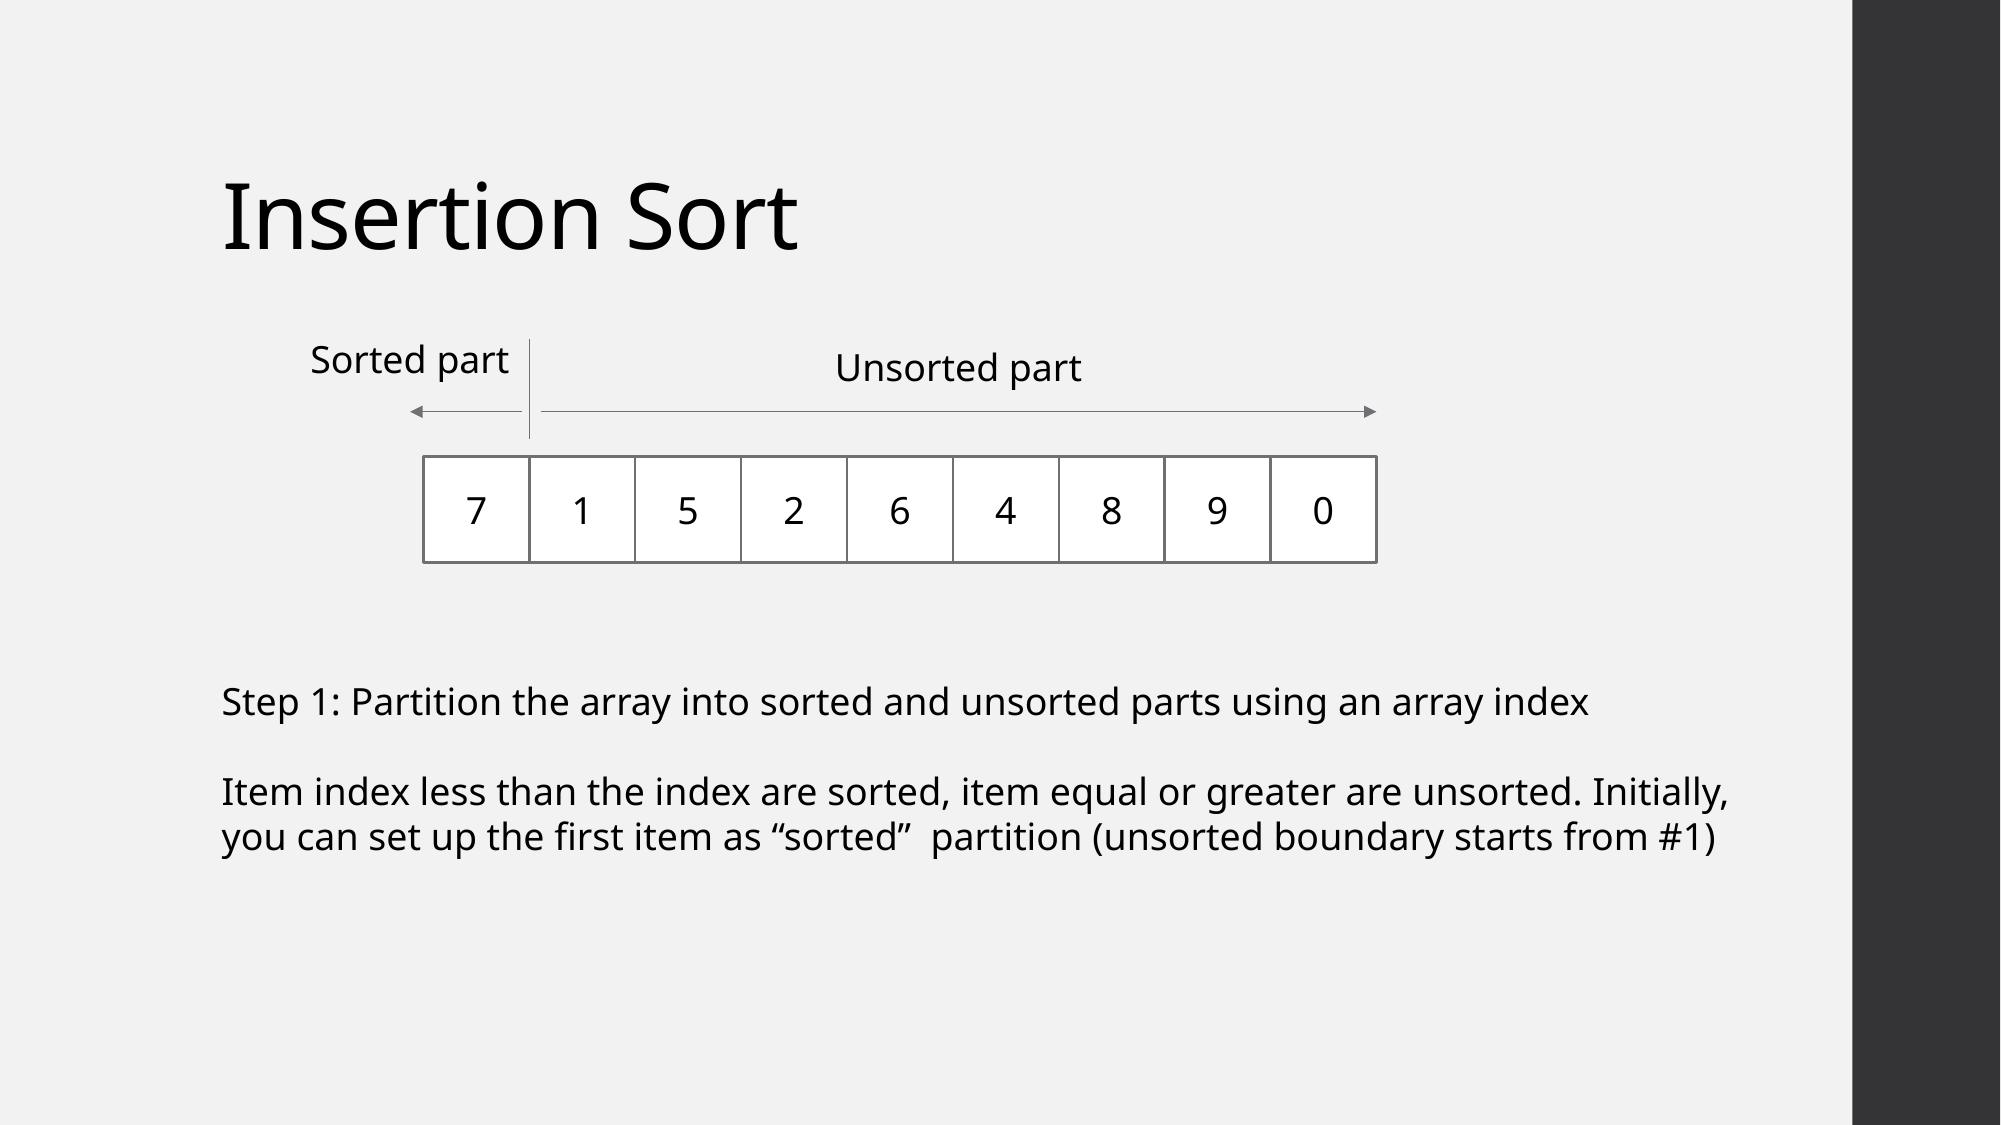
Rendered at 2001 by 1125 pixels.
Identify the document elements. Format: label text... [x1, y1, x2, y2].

text_box Sorted part [295, 328, 525, 388]
text_box 4 [952, 455, 1058, 564]
text_box 5 [634, 455, 740, 564]
text_box 8 [1058, 455, 1164, 564]
text_box 1 [528, 455, 634, 564]
text_box 9 [1164, 455, 1269, 564]
title Insertion Sort [206, 60, 1797, 278]
text_box 6 [846, 455, 952, 564]
text_box 2 [740, 455, 846, 564]
text_box Step 1: Partition the array into sorted and unsorted parts using an array index Item index less than the index are sorted, item equal or greater are unsorted. Initially, you can set up the first item as “sorted” partition (unsorted boundary starts from #1) [206, 670, 1756, 866]
text_box 7 [422, 455, 528, 564]
text_box 0 [1269, 455, 1378, 564]
text_box Unsorted part [820, 336, 1098, 397]
